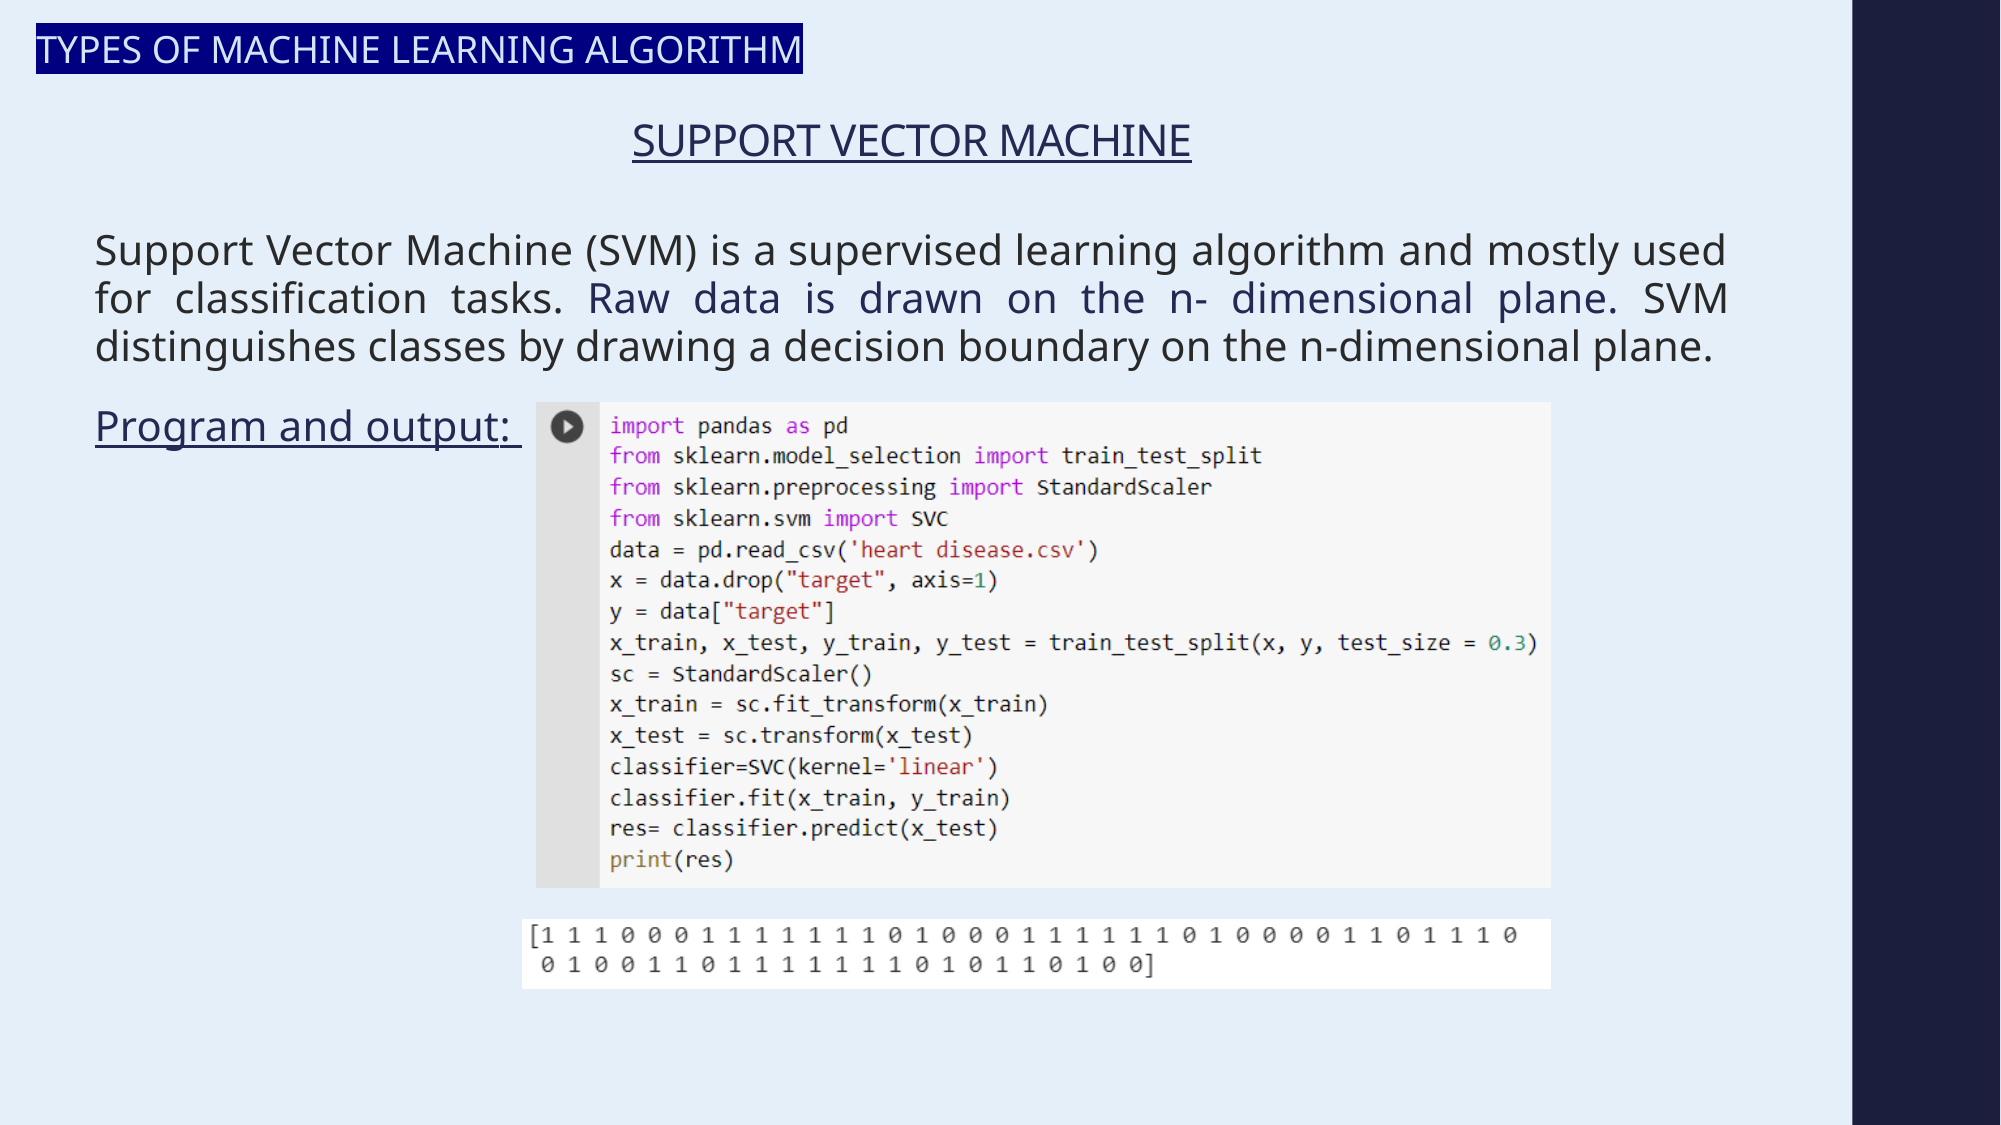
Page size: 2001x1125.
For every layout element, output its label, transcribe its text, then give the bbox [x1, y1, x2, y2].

title SUPPORT VECTOR MACHINE [49, 111, 1775, 260]
picture [521, 919, 1551, 990]
list Support Vector Machine (SVM) is a supervised learning algorithm and mostly used for classification tasks. Raw data is drawn on the n- dimensional plane. SVM distinguishes classes by drawing a decision boundary on the n-dimensional plane. Program and output: [79, 220, 1745, 1125]
text_box TYPES OF MACHINE LEARNING ALGORITHM [21, 18, 1023, 79]
picture [535, 402, 1551, 888]
